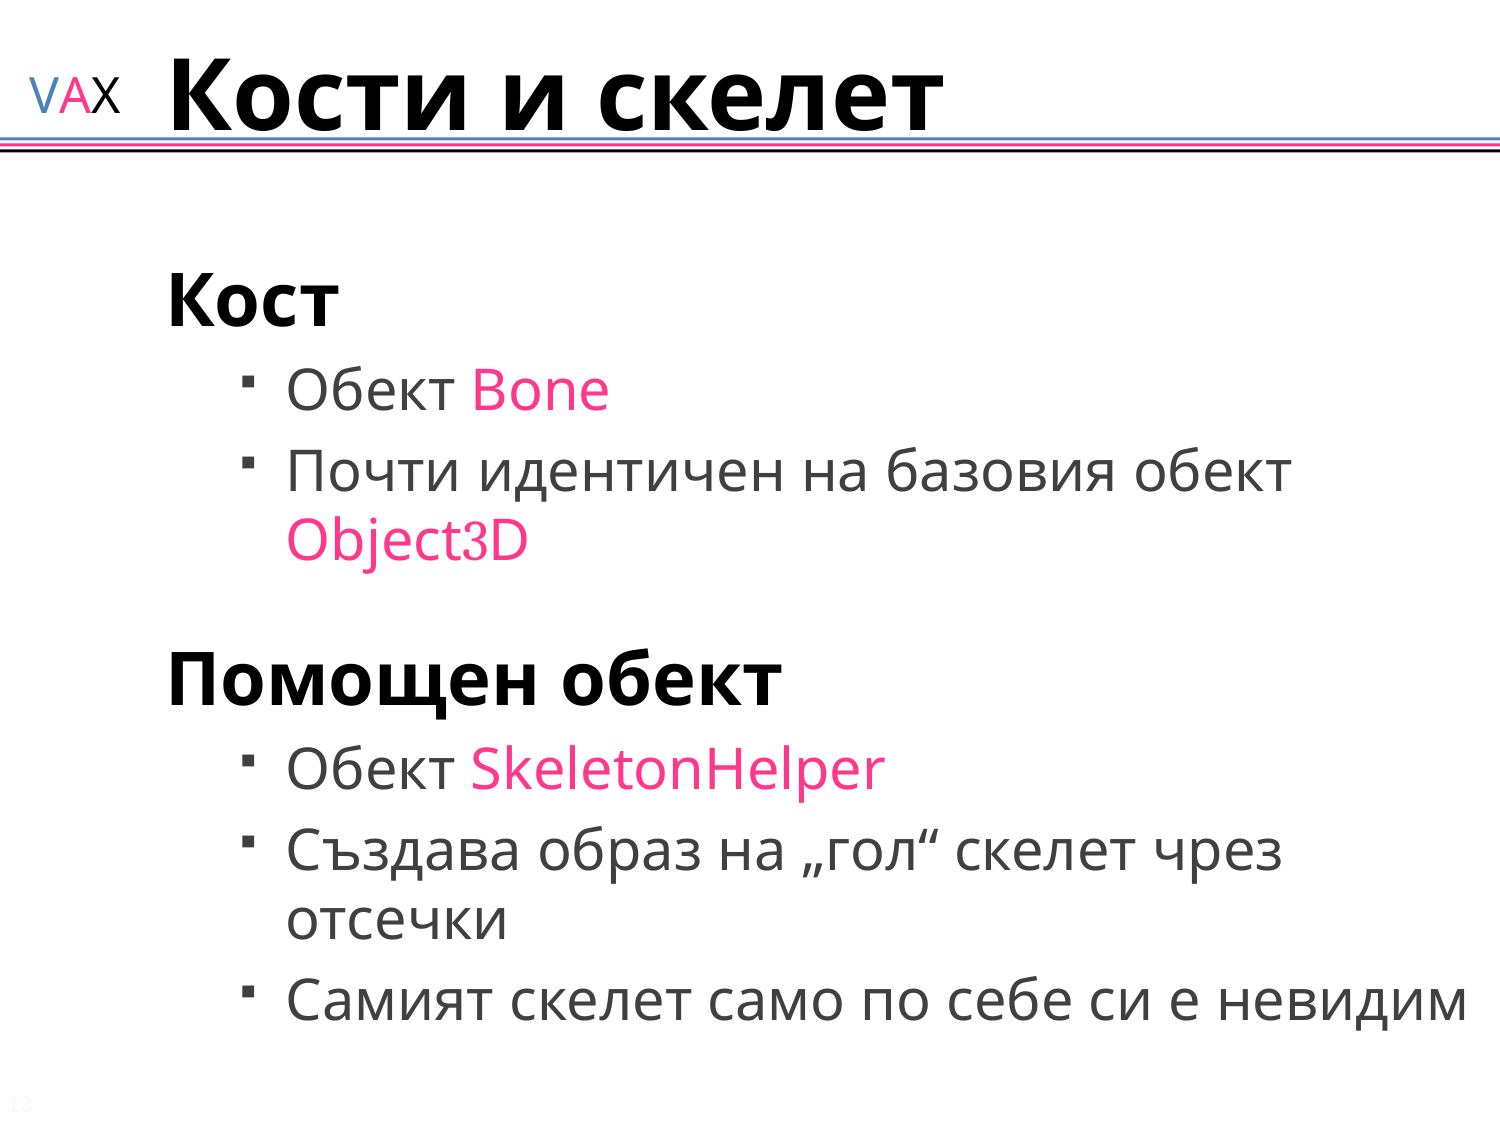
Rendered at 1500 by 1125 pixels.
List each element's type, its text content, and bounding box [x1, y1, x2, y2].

list Кост Обект Bone Почти идентичен на базовия обект Object3D Помощен обект Обект SkeletonHelper Създава образ на „гол“ скелет чрез отсечки Самият скелет само по себе си е невидим [150, 200, 1488, 1113]
title Кости и скелет [0, 37, 1500, 144]
